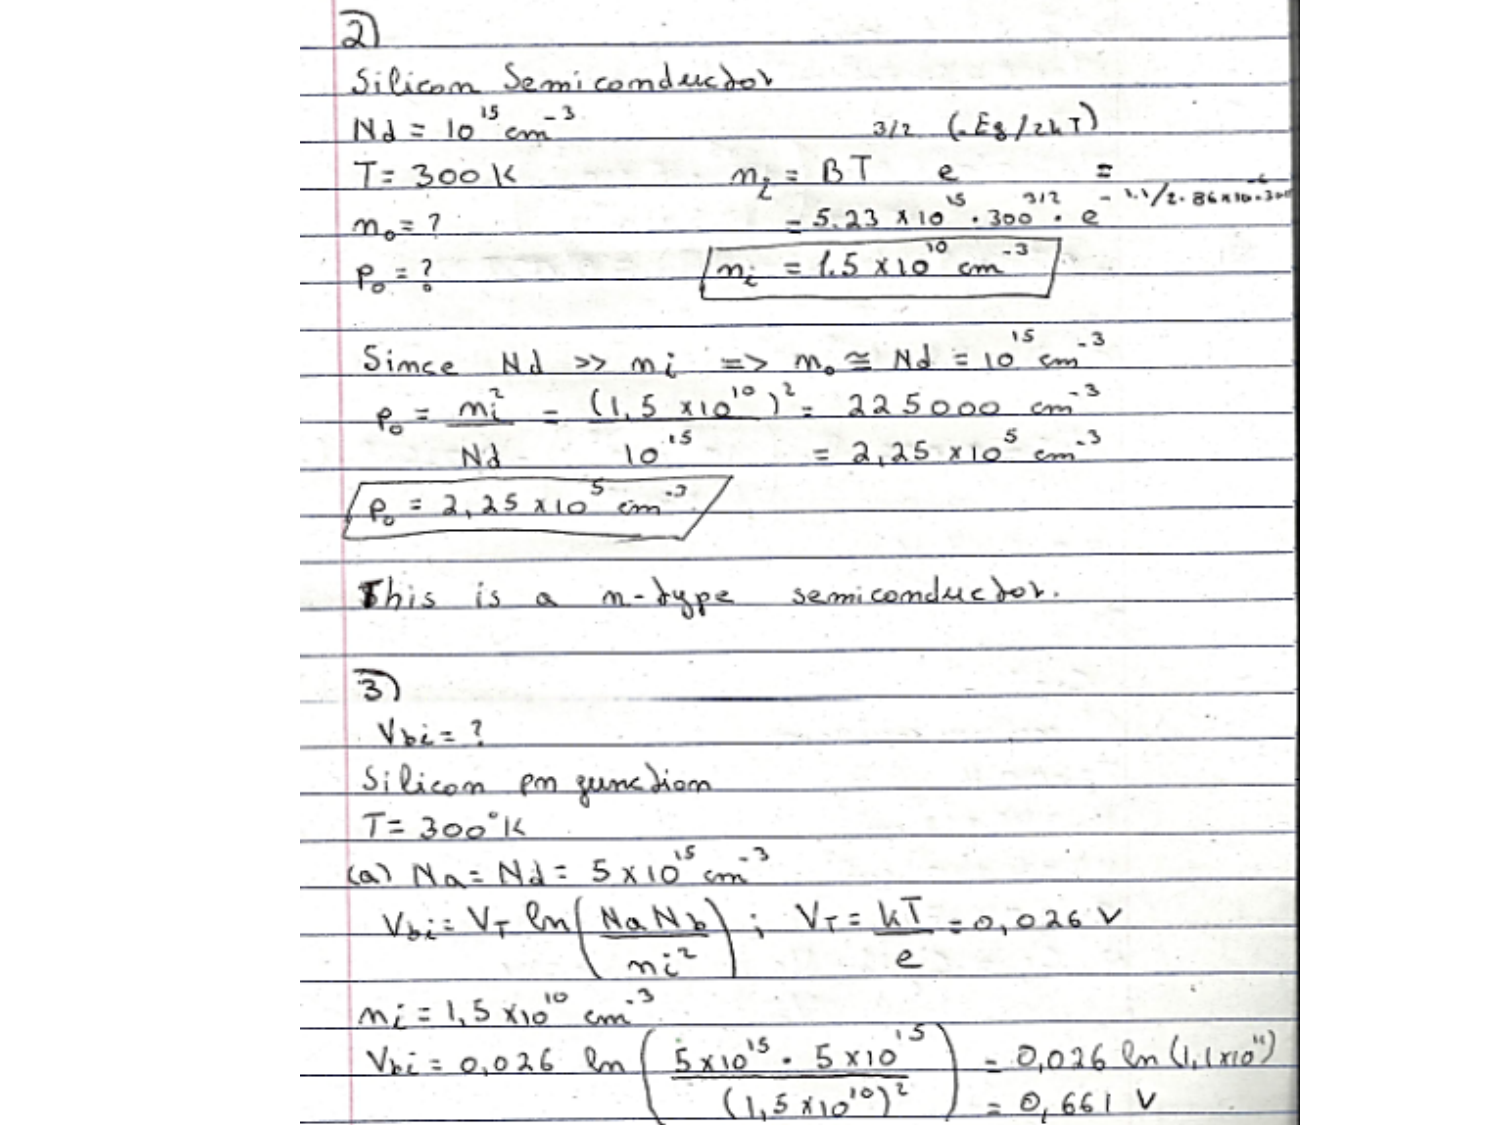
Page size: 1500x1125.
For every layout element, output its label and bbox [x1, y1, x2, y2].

picture [299, 0, 1301, 1125]
